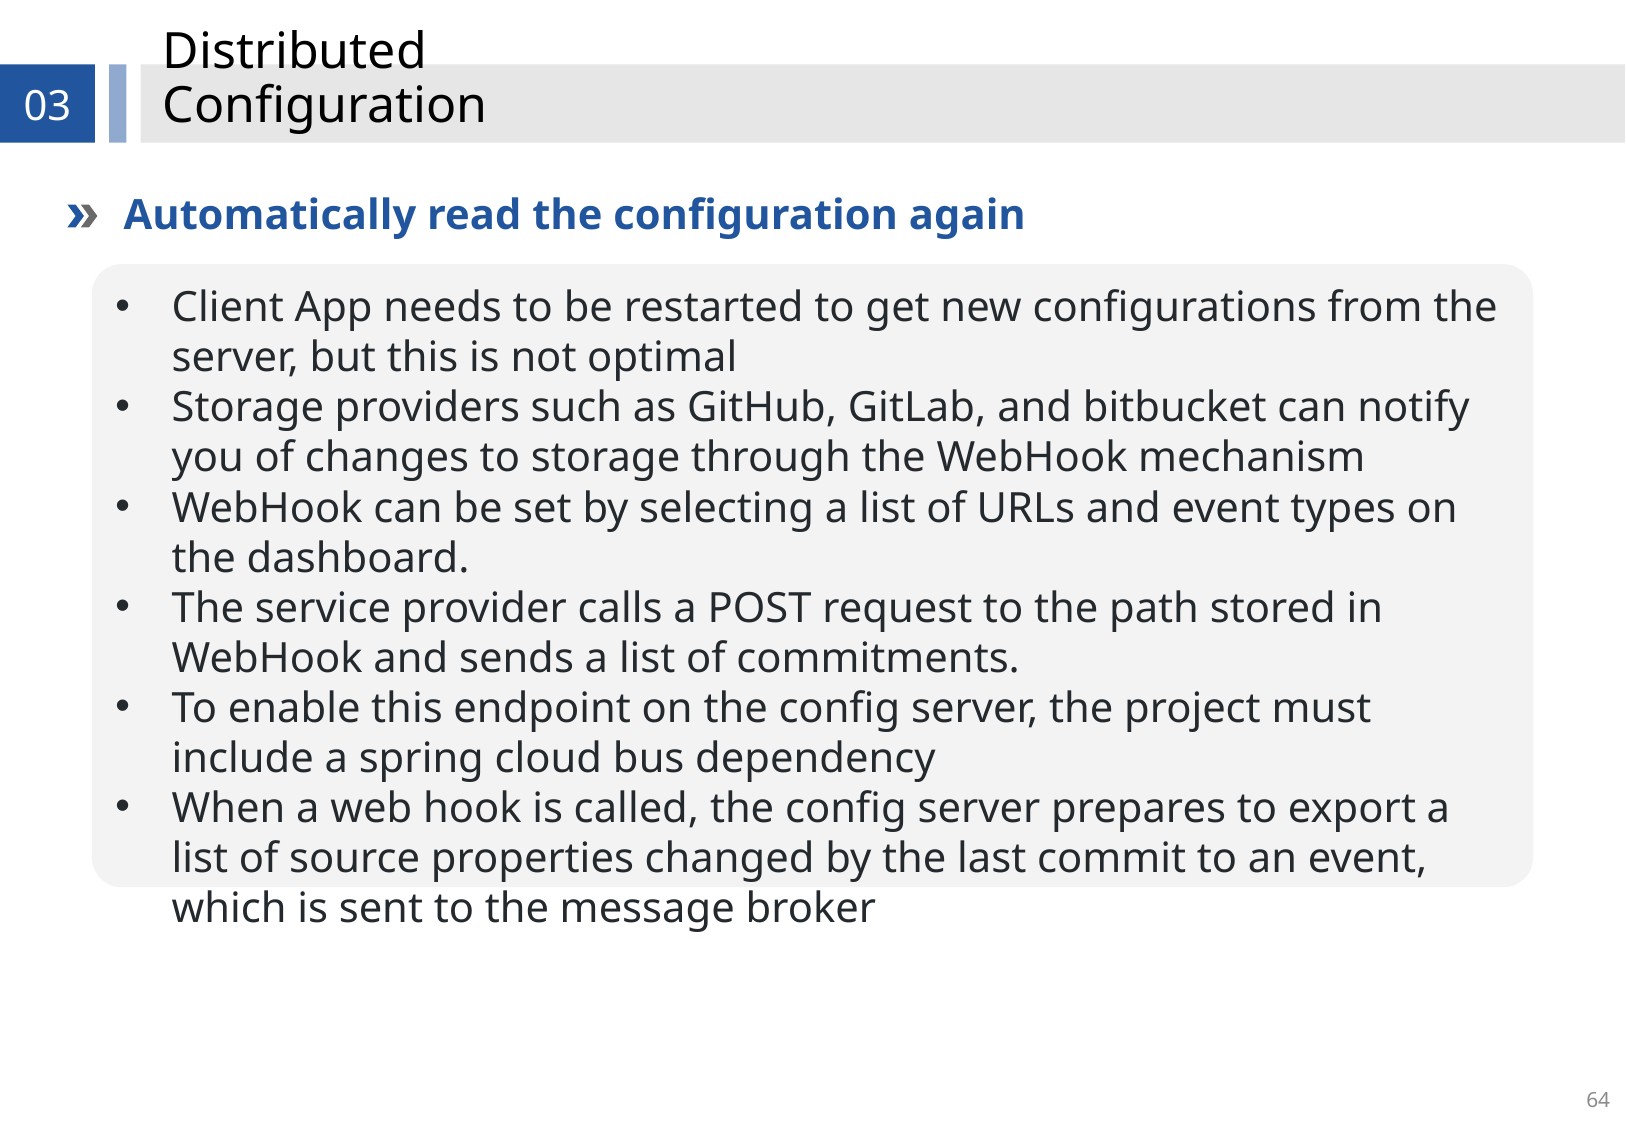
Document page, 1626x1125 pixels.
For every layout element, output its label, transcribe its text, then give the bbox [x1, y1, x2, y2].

list 03 [12, 83, 83, 130]
list Automatically read the configuration again [123, 193, 1597, 239]
title Distributed Configuration [162, 78, 729, 134]
text_box Client App needs to be restarted to get new configurations from the server, but this is not optimal Storage providers such as GitHub, GitLab, and bitbucket can notify you of changes to storage through the WebHook mechanism WebHook can be set by selecting a list of URLs and event types on the dashboard. The service provider calls a POST request to the path stored in WebHook and sends a list of commitments. To enable this endpoint on the config server, the project must include a spring cloud bus dependency When a web hook is called, the config server prepares to export a list of source properties changed by the last commit to an event, which is sent to the message broker [90, 263, 1535, 889]
slide_number 64 [1455, 1070, 1625, 1125]
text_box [67, 204, 98, 228]
